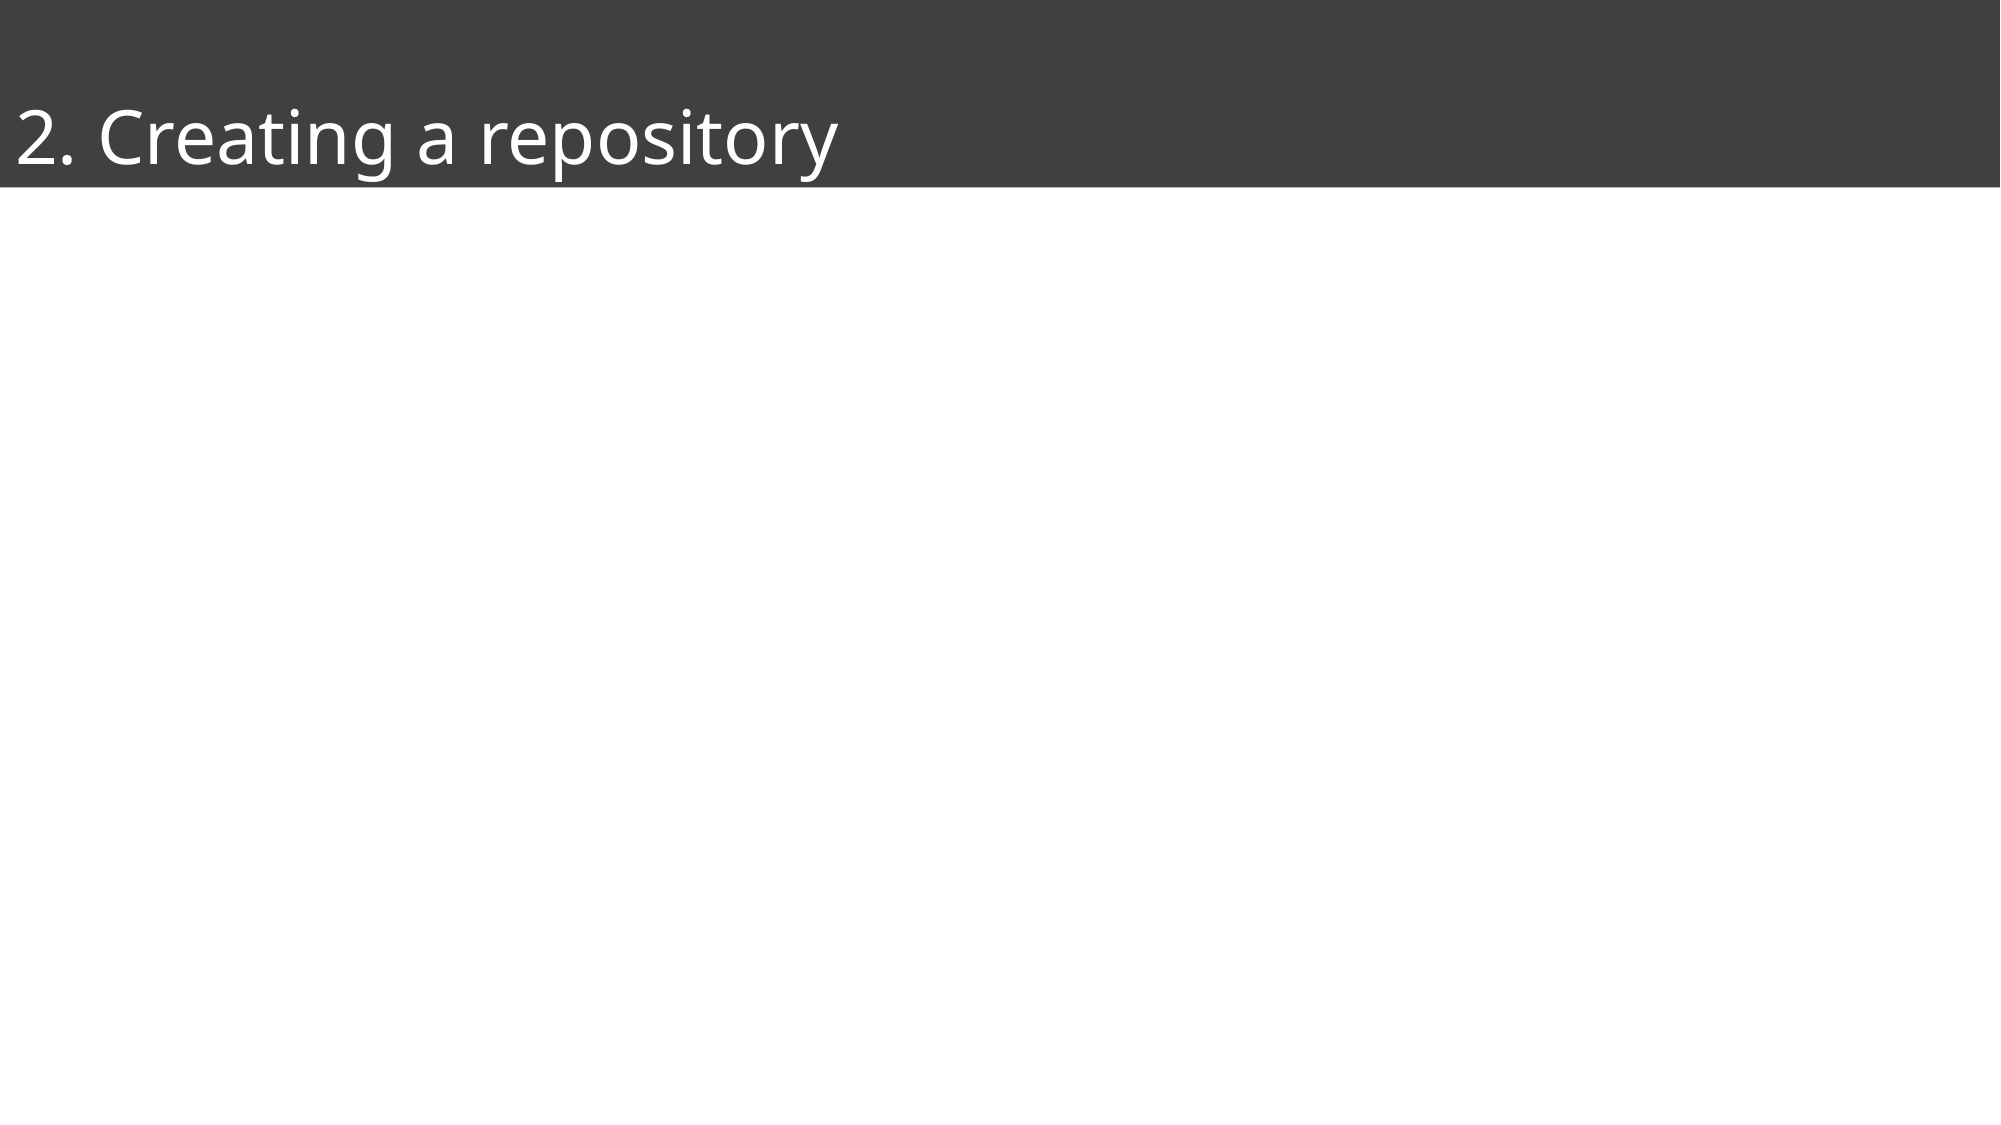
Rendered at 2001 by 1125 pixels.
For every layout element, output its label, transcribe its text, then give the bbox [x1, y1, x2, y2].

title 2. Creating a repository [0, 0, 2000, 188]
